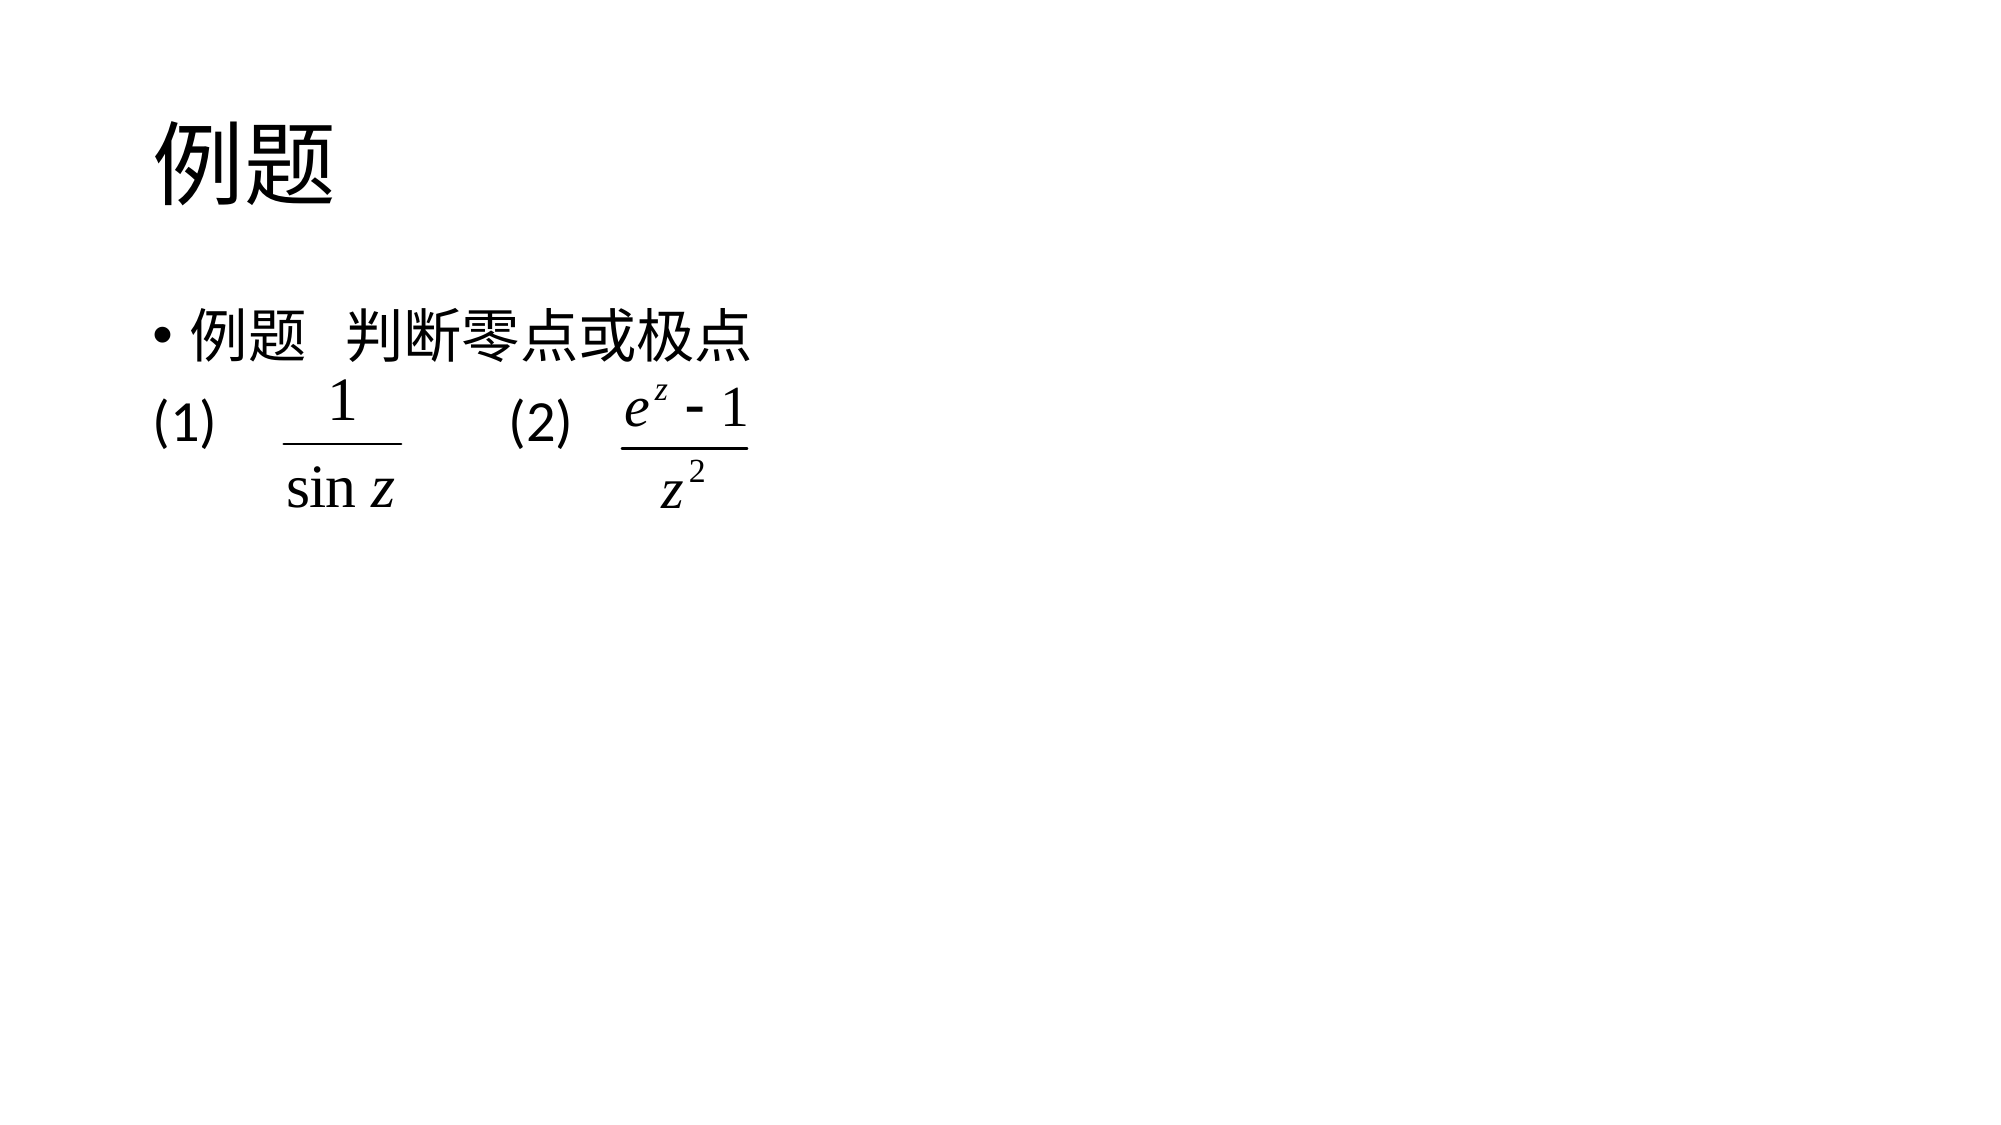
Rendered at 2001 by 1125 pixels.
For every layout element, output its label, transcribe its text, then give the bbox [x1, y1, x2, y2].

list 例题 判断零点或极点 (1) (2) [137, 299, 1863, 1014]
title 例题 [137, 59, 1863, 278]
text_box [273, 361, 413, 522]
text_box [612, 361, 758, 522]
